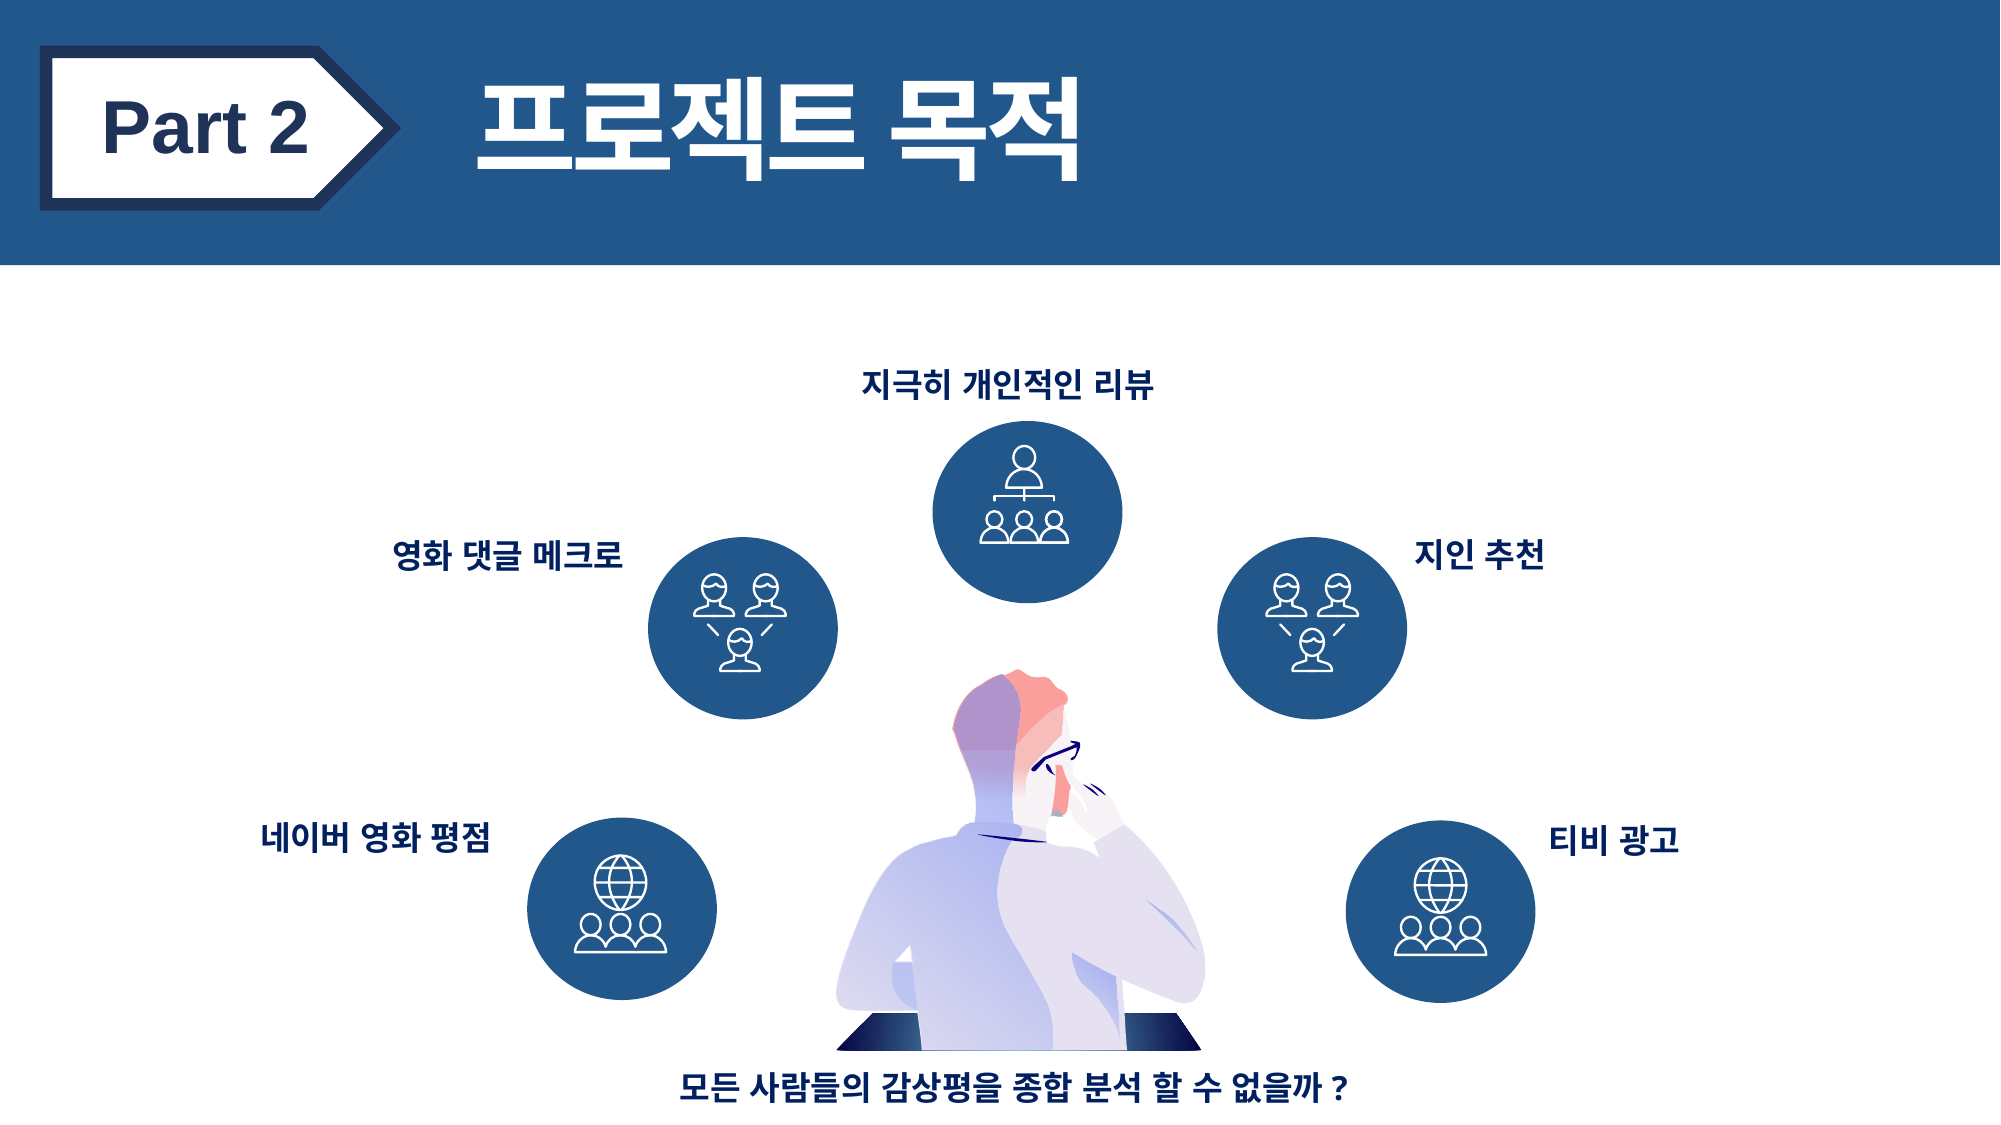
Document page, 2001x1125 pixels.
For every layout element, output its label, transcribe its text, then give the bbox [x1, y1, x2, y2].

text_box [0, 0, 2000, 266]
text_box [235, 336, 1826, 1121]
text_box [46, 51, 393, 205]
text_box 프로젝트 목적 [458, 51, 1104, 202]
